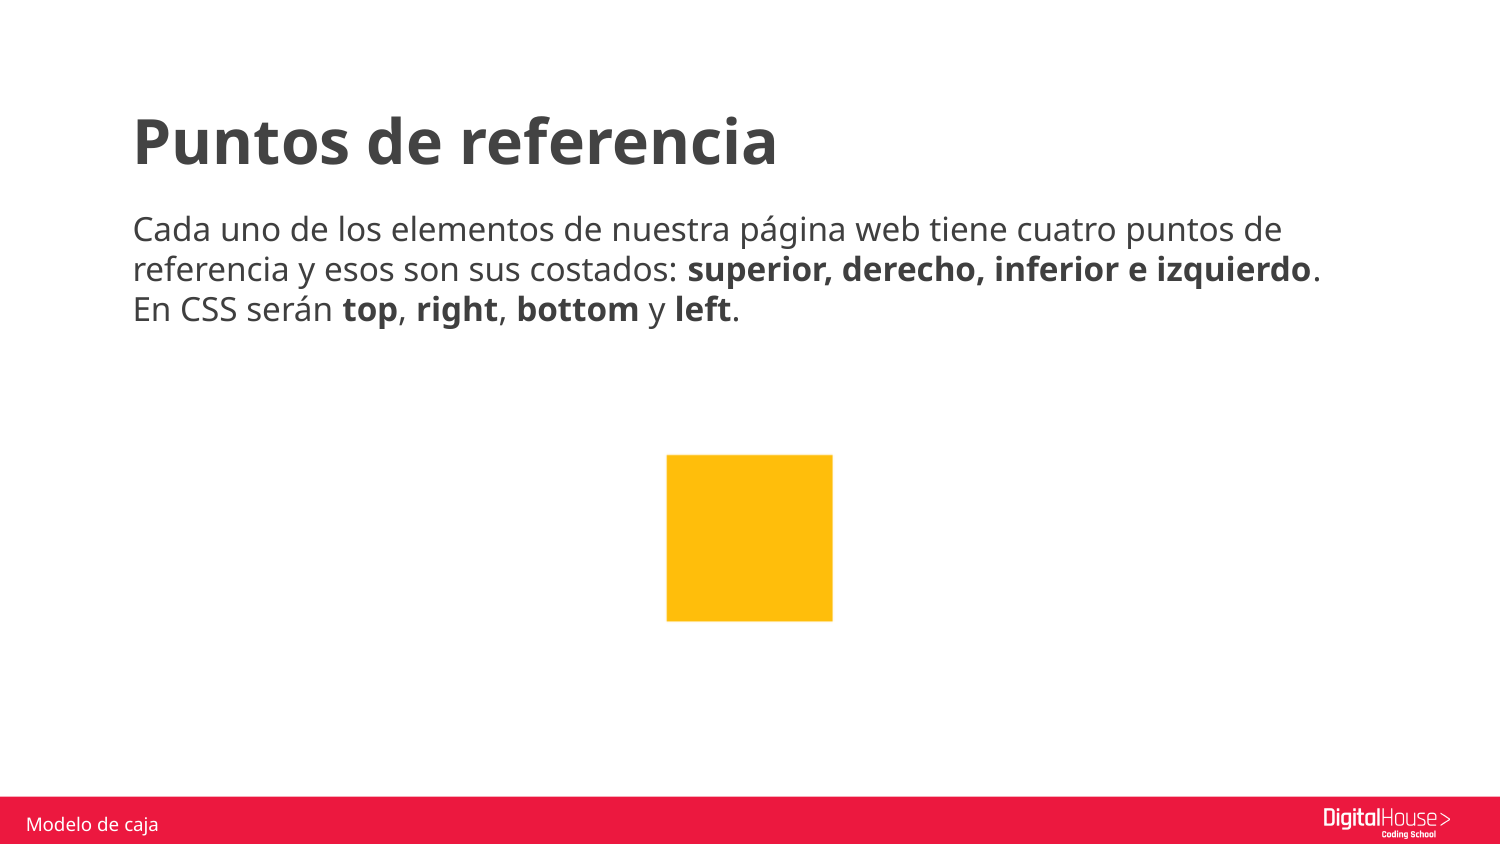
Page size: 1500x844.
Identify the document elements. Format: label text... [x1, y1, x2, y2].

text_box Cada uno de los elementos de nuestra página web tiene cuatro puntos de referencia y esos son sus costados: superior, derecho, inferior e izquierdo. En CSS serán top, right, bottom y left. [117, 193, 1383, 376]
picture [132, 358, 1368, 719]
text_box Puntos de referencia [117, 90, 1383, 193]
picture [1324, 808, 1450, 839]
